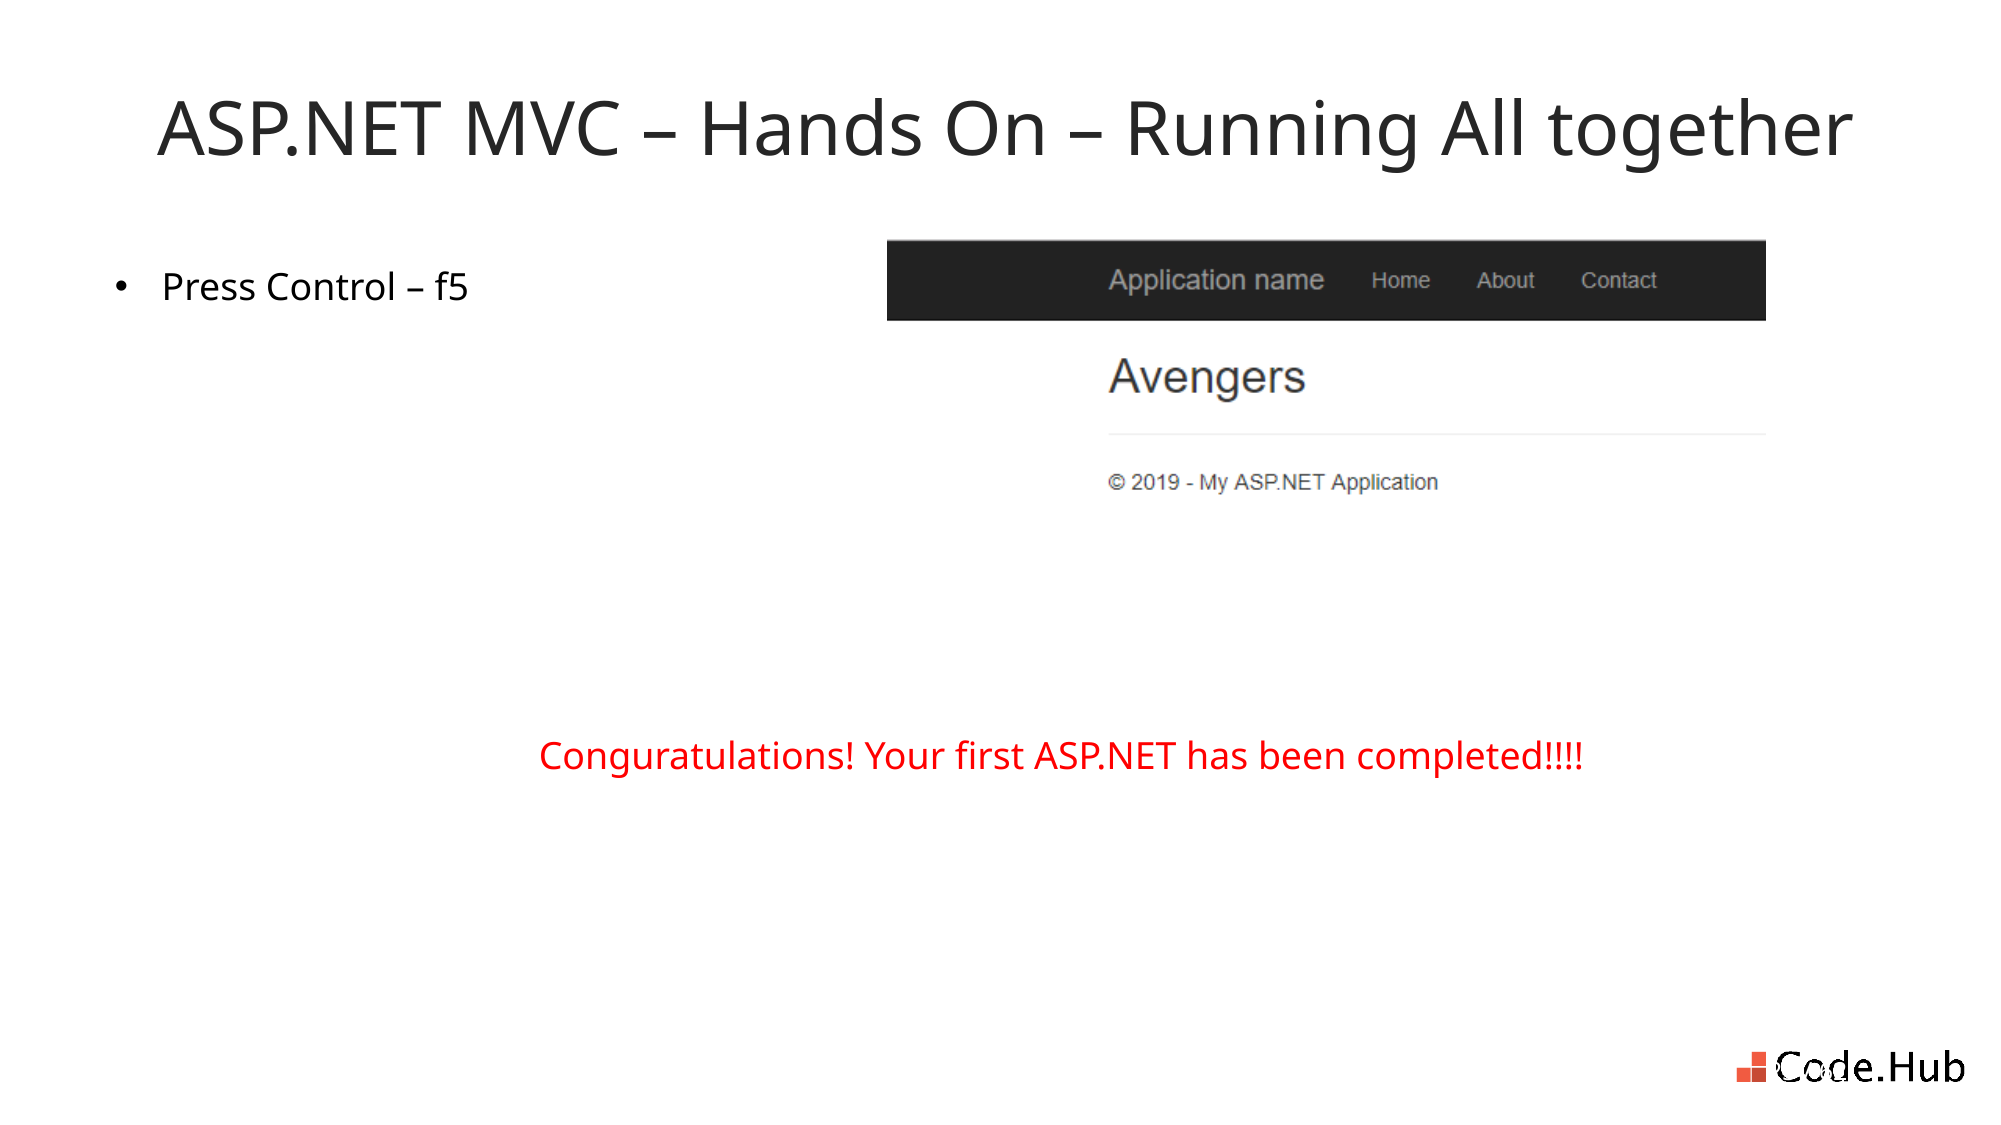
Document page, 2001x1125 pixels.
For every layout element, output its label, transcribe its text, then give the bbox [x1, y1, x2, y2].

picture [1728, 1038, 1971, 1095]
slide_number 23 / 62 [1412, 1042, 1863, 1103]
title ASP.NET MVC – Hands On – Running All together [85, 69, 1925, 192]
picture [887, 234, 1766, 673]
text_box Press Control – f5 [99, 256, 750, 361]
text_box Conguratulations! Your first ASP.NET has been completed!!!! [523, 724, 1600, 785]
